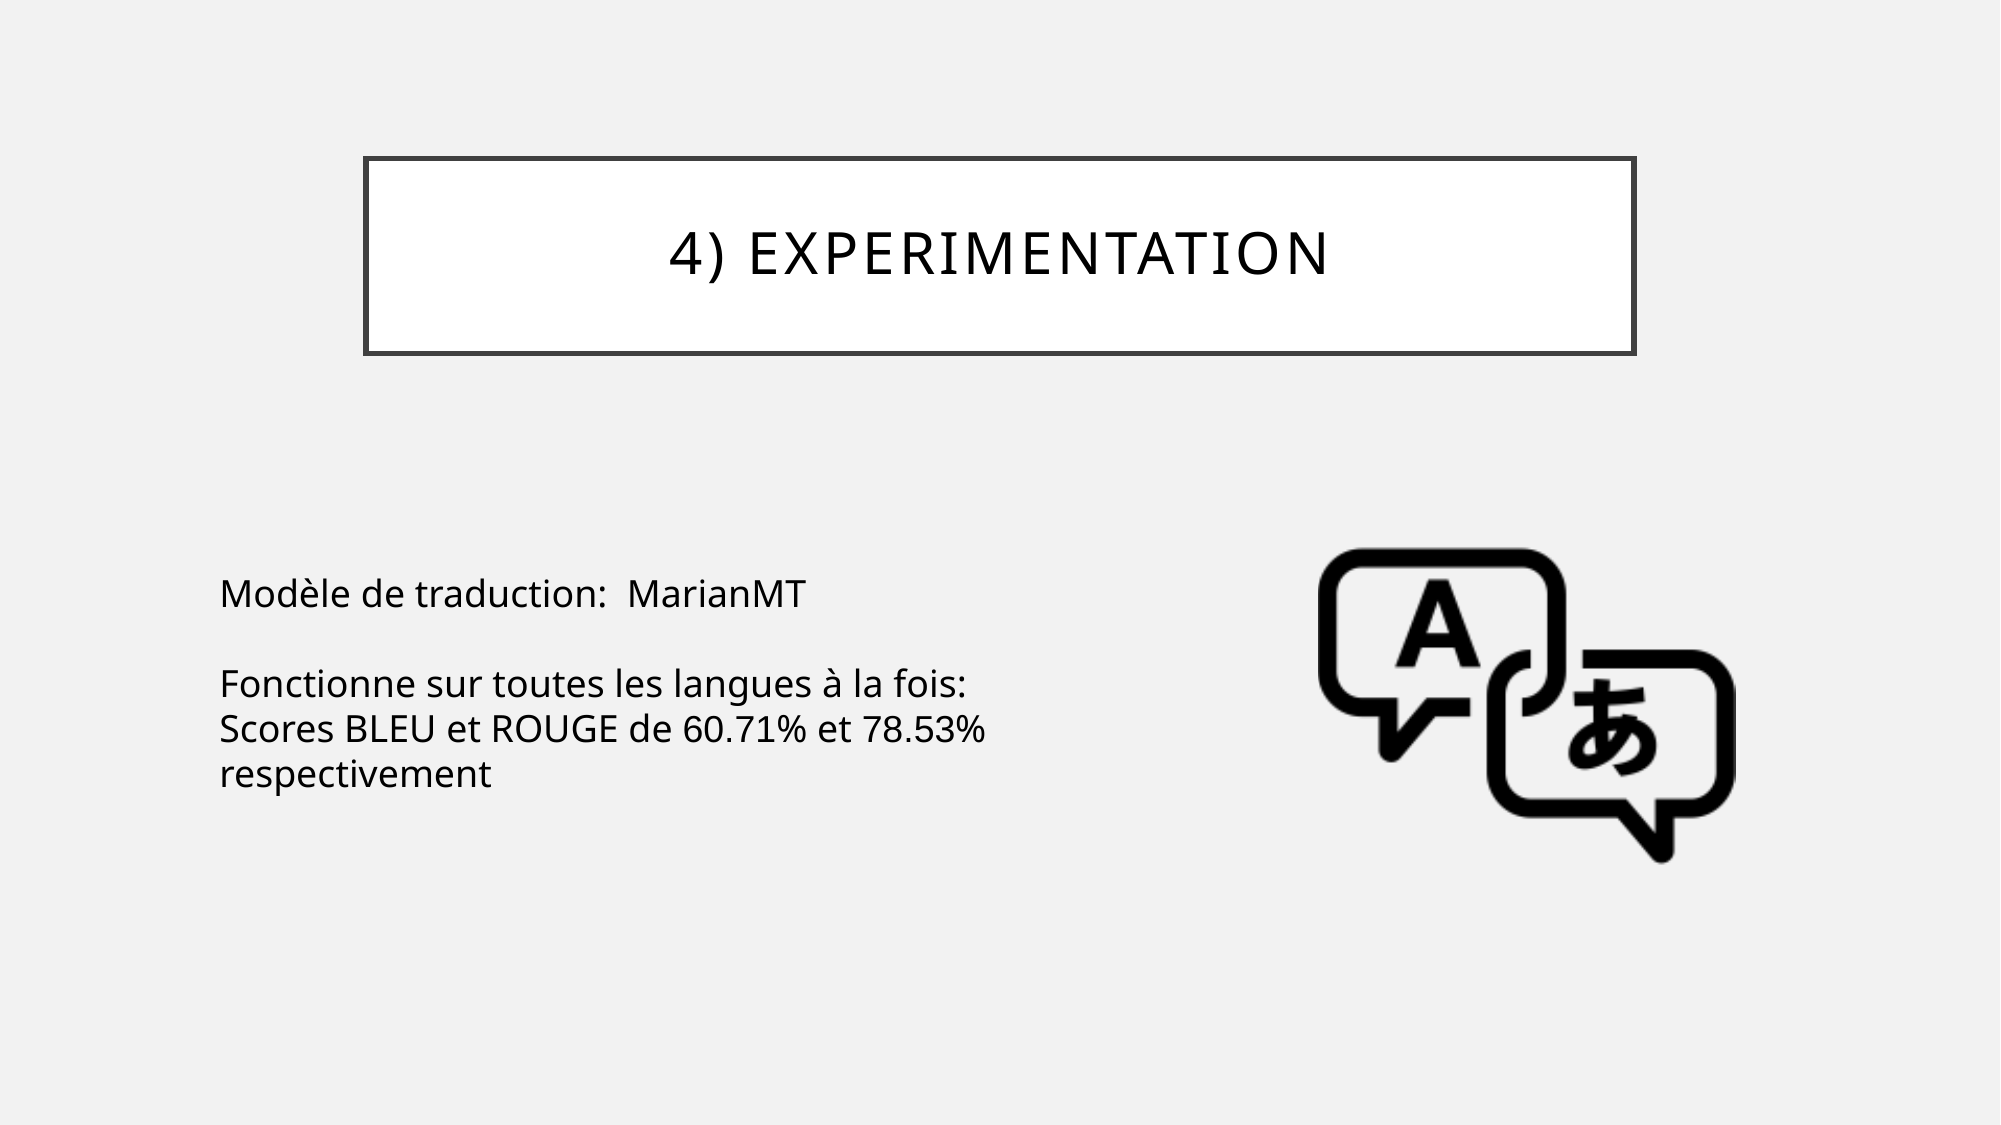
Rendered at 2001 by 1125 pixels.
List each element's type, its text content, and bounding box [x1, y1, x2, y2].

picture [1318, 497, 1736, 915]
text_box Modèle de traduction: MarianMT Fonctionne sur toutes les langues à la fois: Scores BLEU et ROUGE de 60.71% et 78.53% respectivement [204, 562, 1035, 893]
title 4) Experimentation [363, 156, 1637, 356]
